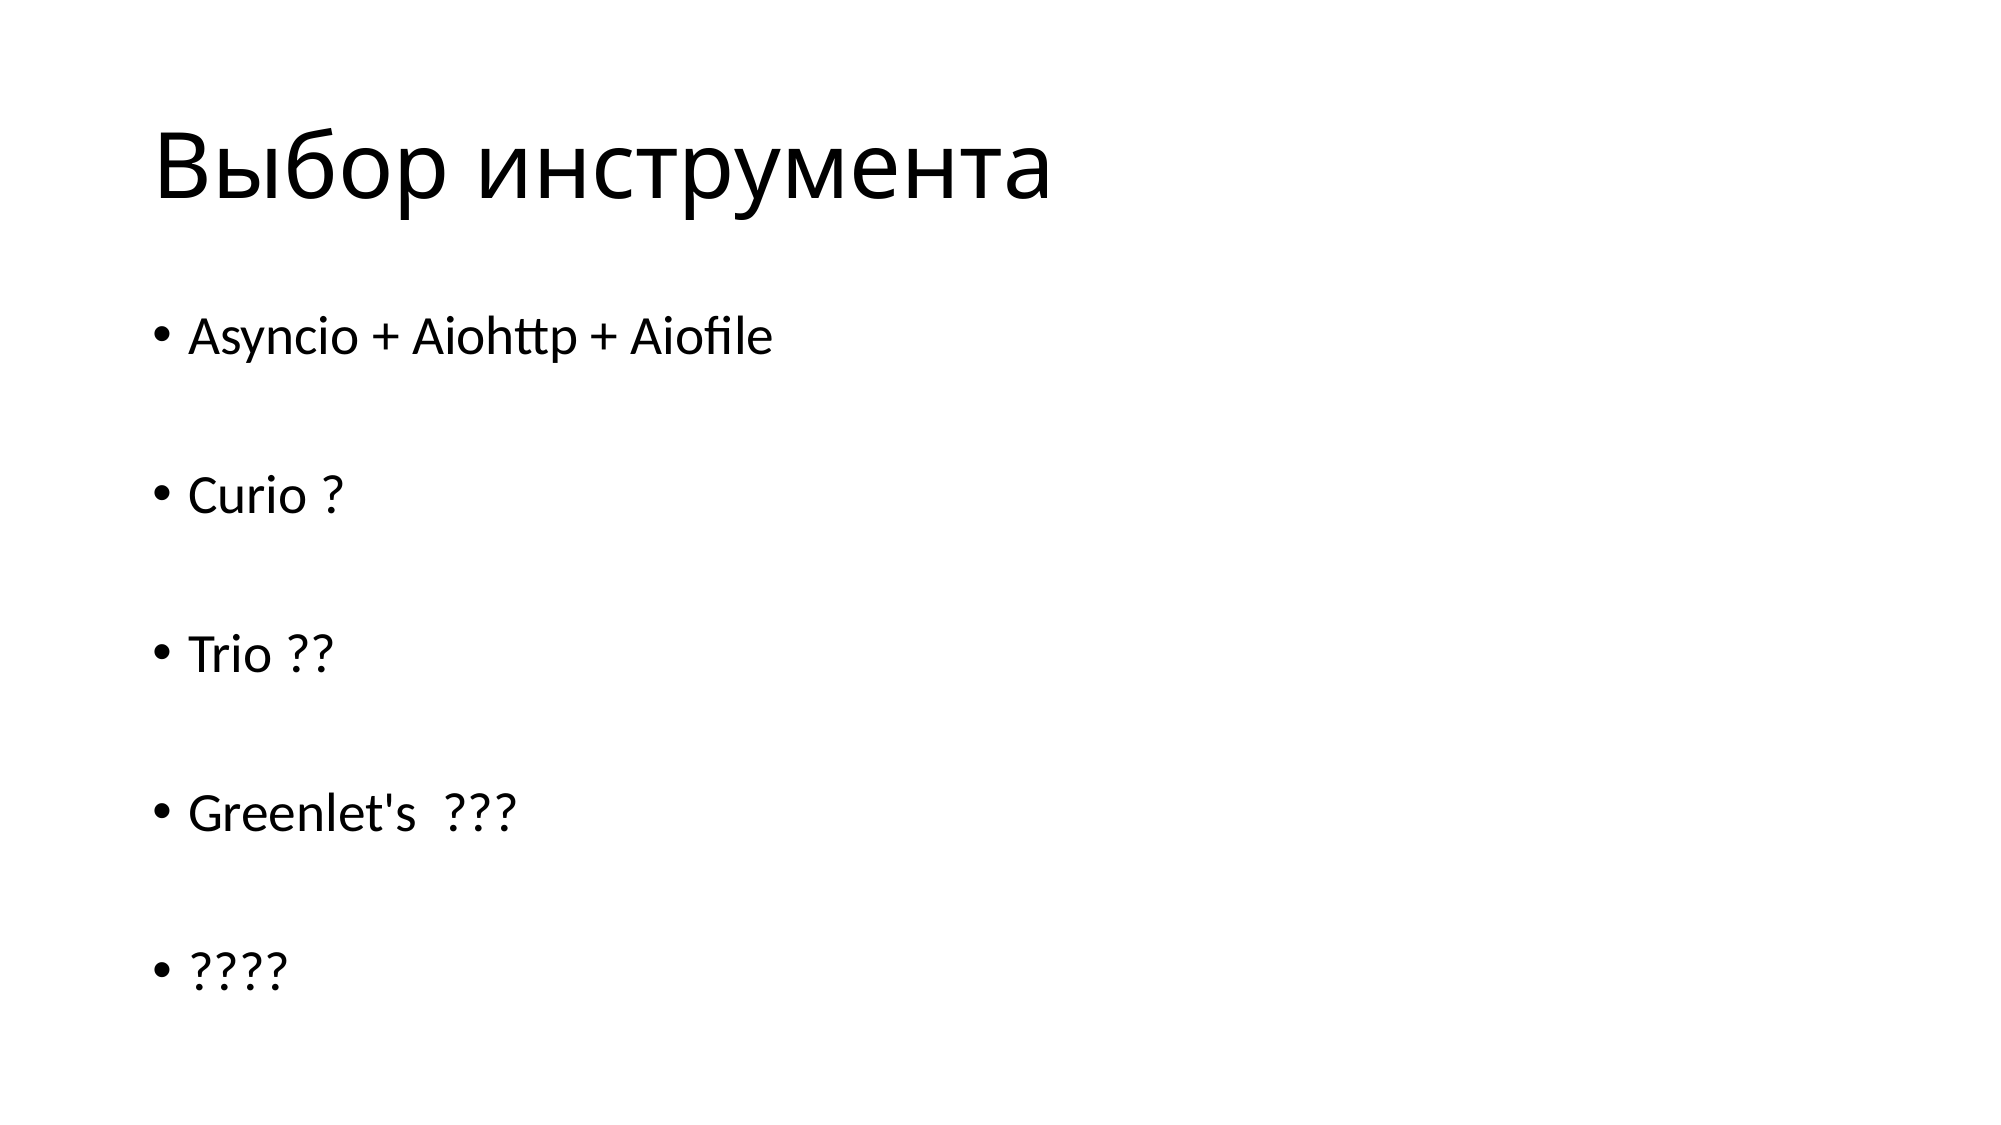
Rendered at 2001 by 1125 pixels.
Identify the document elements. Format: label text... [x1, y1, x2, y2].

title Выбор инструмента [137, 59, 1863, 278]
list Asyncio + Aiohttp + Aiofile Curio ? Trio ?? Greenlet's ??? ???? [137, 299, 1863, 1014]
